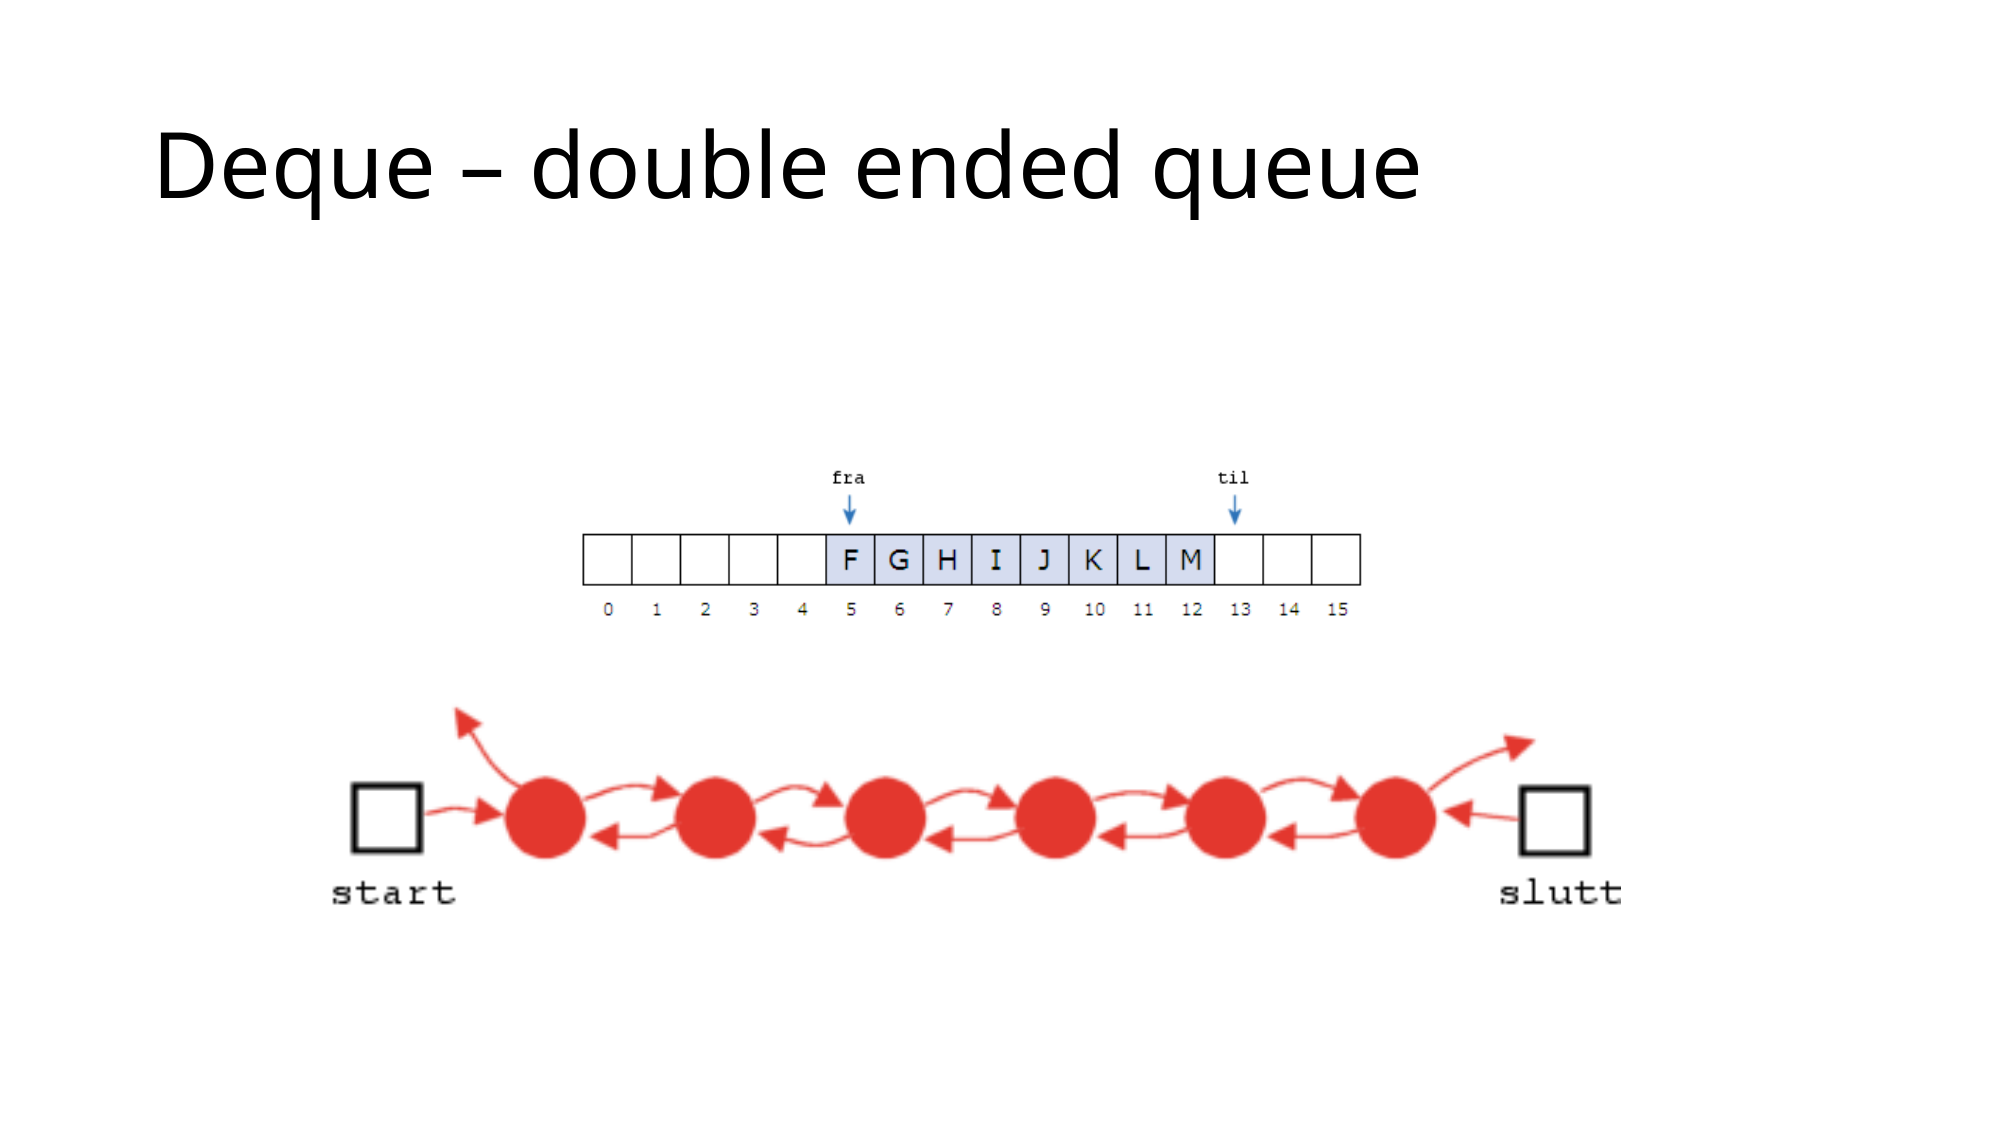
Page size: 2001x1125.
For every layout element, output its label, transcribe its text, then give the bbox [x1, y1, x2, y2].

title Deque – double ended queue [137, 59, 1863, 278]
picture [320, 700, 1621, 919]
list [575, 465, 1366, 622]
